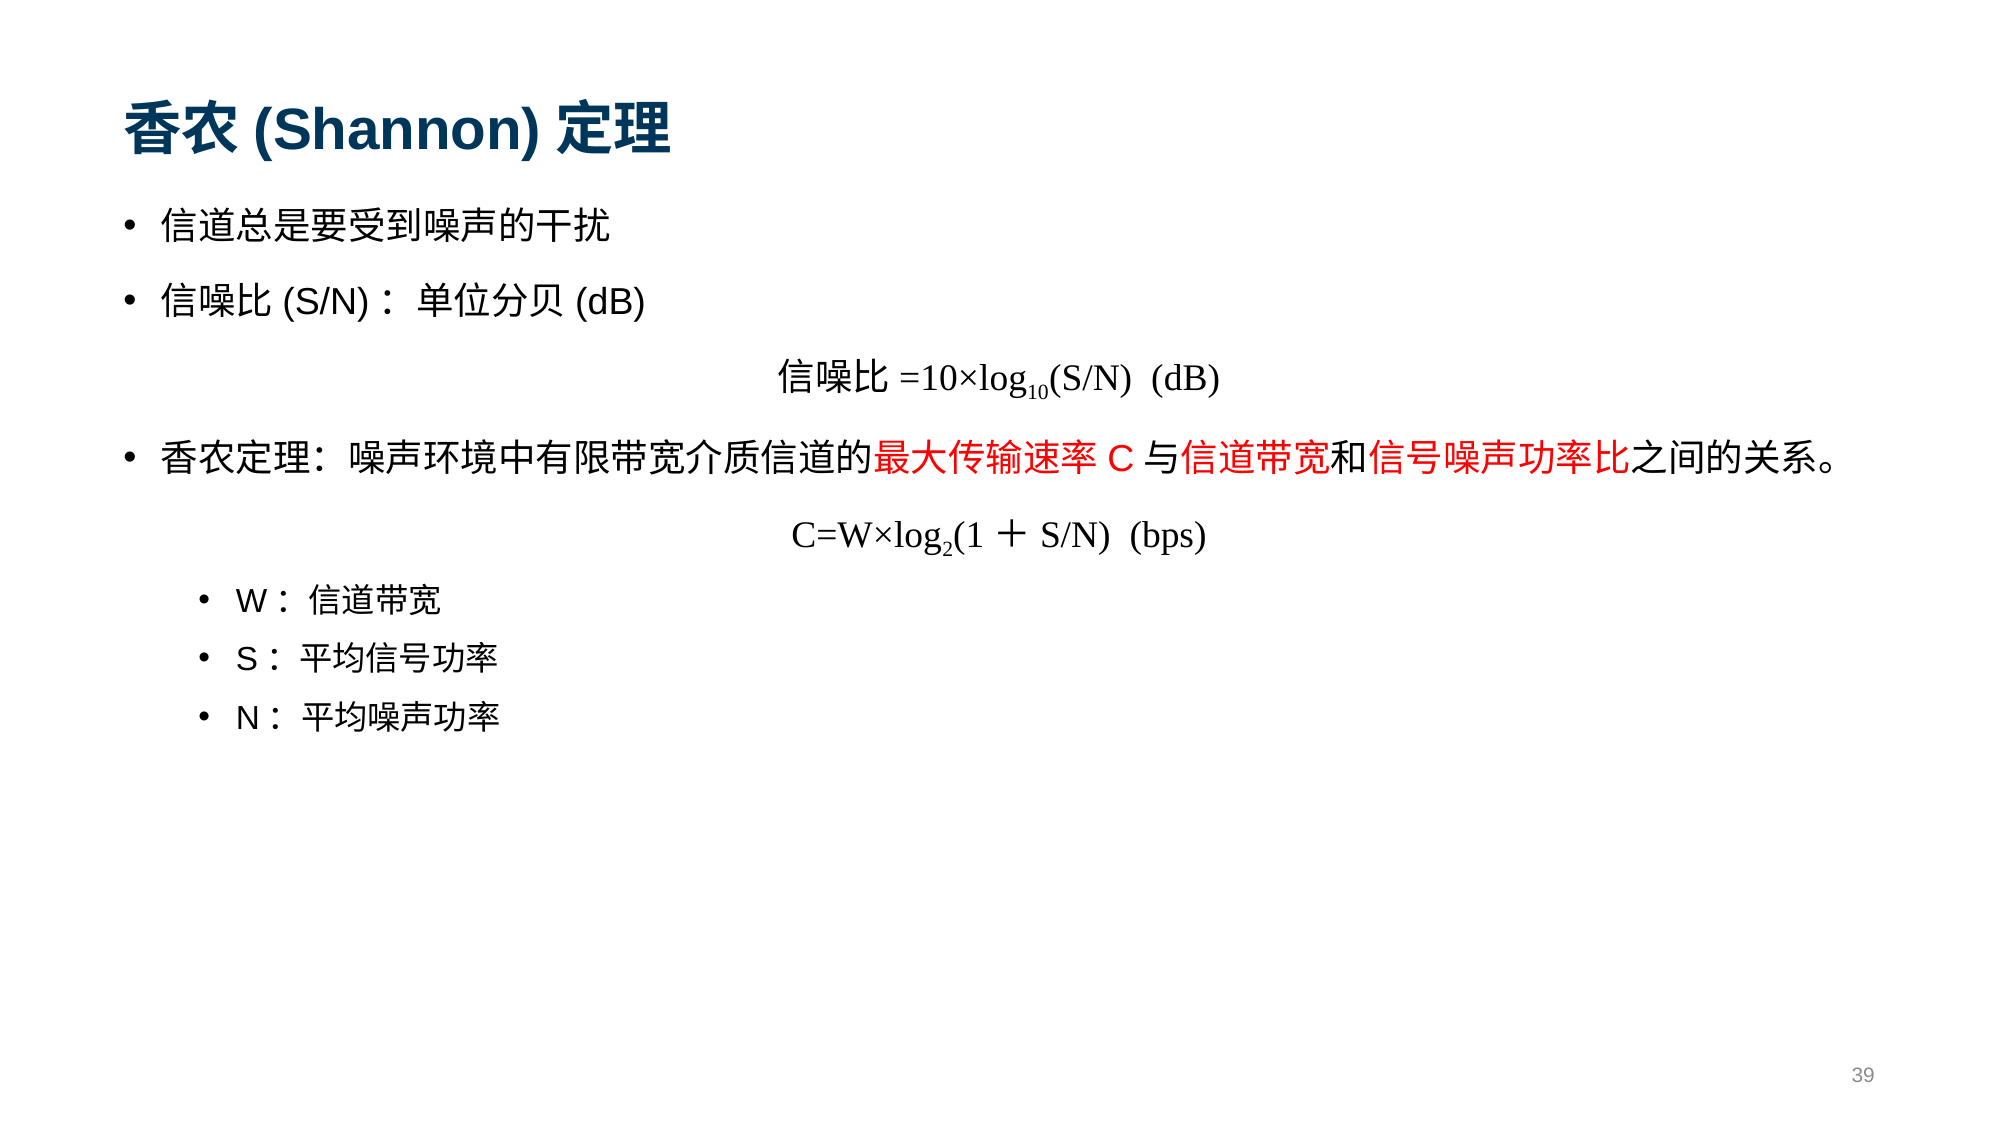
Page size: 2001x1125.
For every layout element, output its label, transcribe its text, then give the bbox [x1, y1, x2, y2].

title 香农(Shannon)定理 [108, 21, 1890, 169]
list 信道总是要受到噪声的干扰 信噪比(S/N)：单位分贝(dB) 信噪比=10×log10(S/N) (dB) 香农定理：噪声环境中有限带宽介质信道的最大传输速率C与信道带宽和信号噪声功率比之间的关系。 C=W×log2(1＋S/N) (bps) W：信道带宽 S：平均信号功率 N：平均噪声功率 [108, 185, 1890, 1007]
slide_number 39 [1274, 1051, 1890, 1097]
